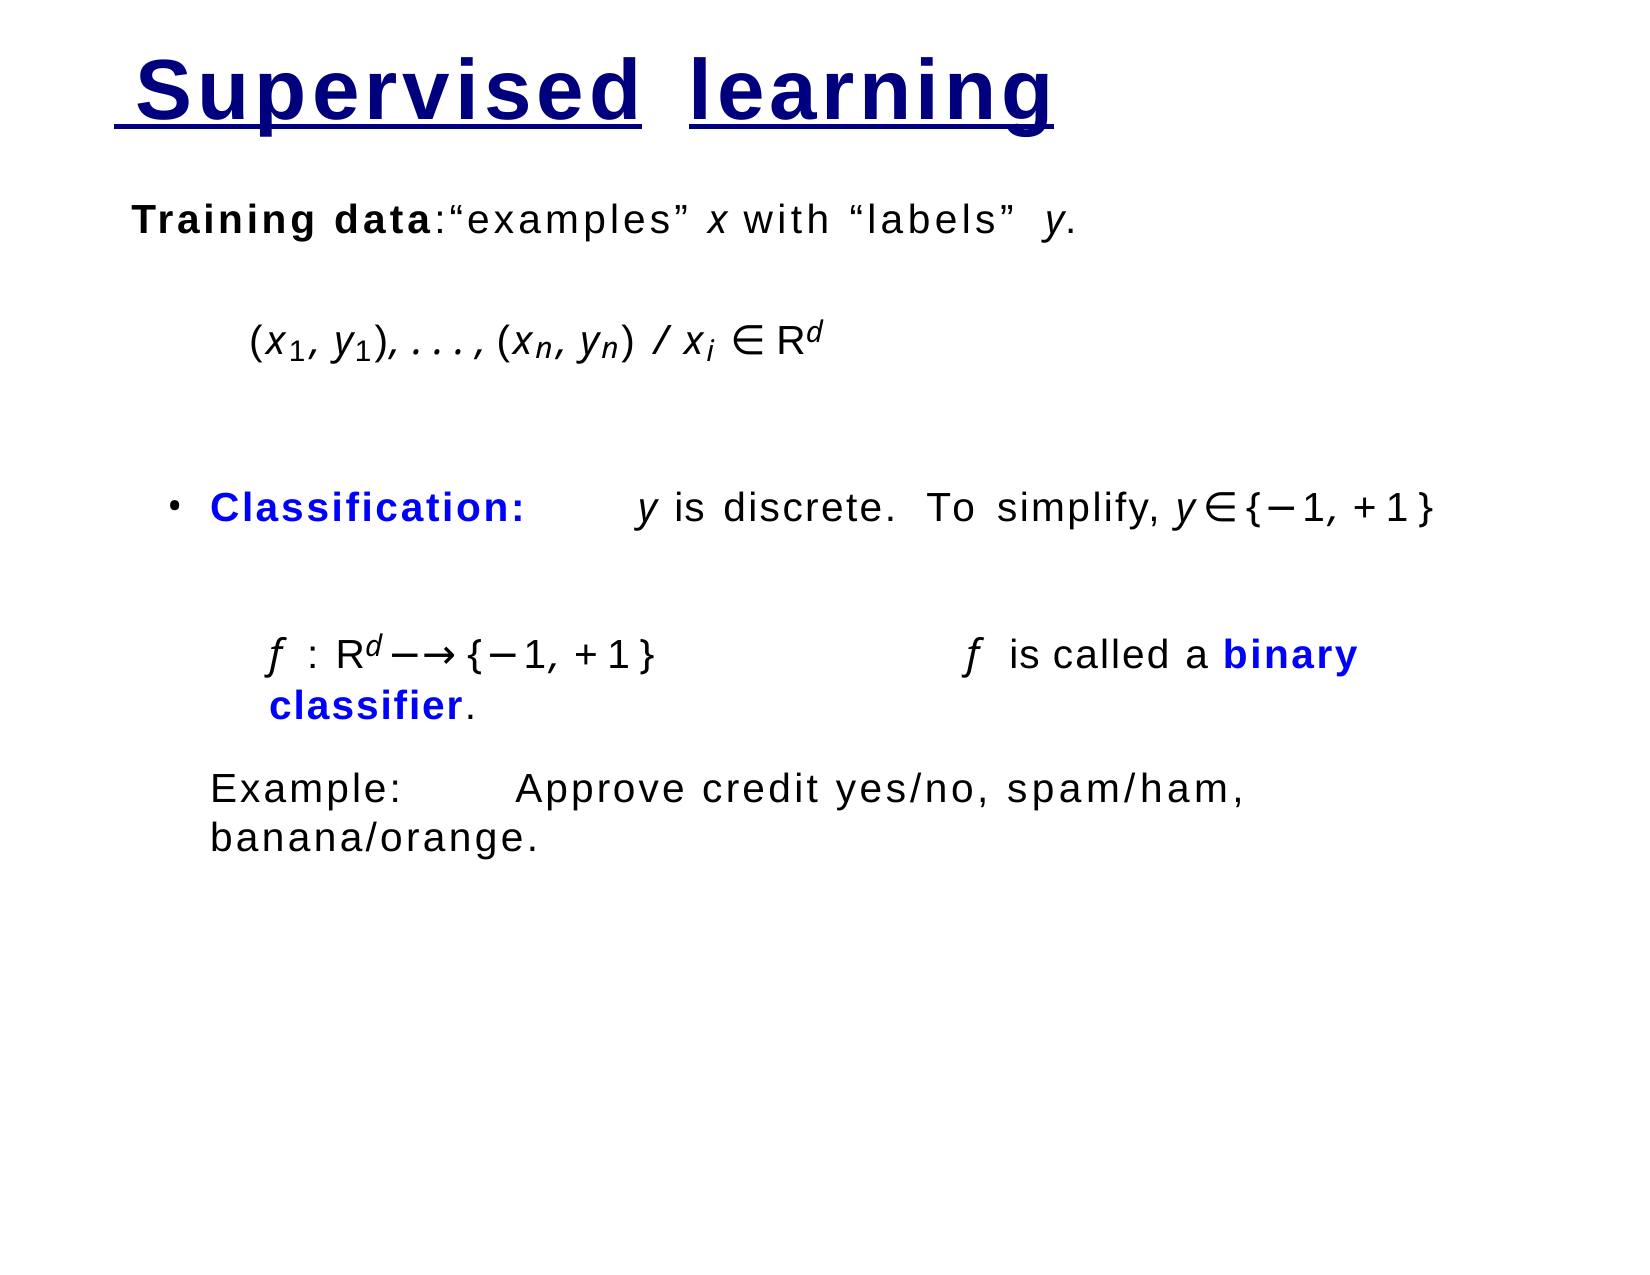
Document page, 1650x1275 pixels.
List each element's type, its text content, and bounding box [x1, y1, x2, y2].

title Supervised learning [112, 31, 1538, 248]
text_box Training data:“examples” x with “labels” y. (x1, y1), . . . , (xn, yn) / xi ∈ Rd Classification: y is discrete. To simplify, y ∈ {−1, +1} f : Rd −→ {−1, +1} f is called a binary classifier. Example: Approve credit yes/no, spam/ham, banana/orange. [122, 189, 1528, 860]
